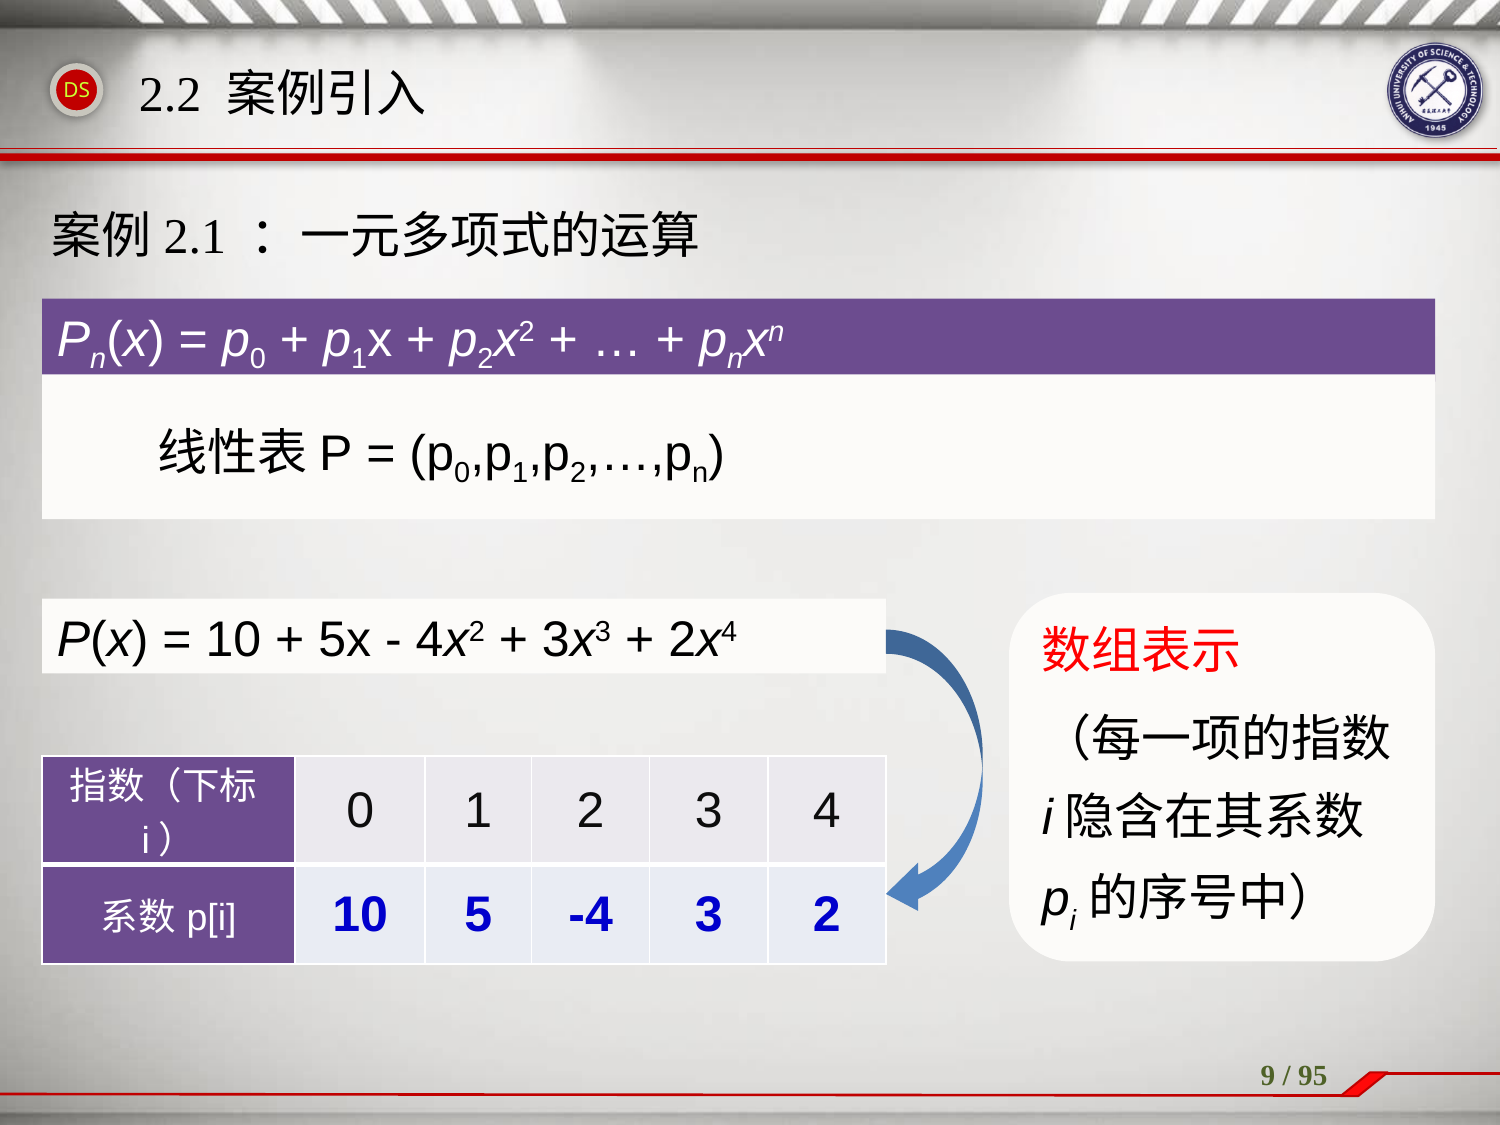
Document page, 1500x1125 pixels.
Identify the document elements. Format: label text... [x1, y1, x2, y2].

table_header 2 [532, 757, 649, 862]
table_header 4 [769, 757, 880, 862]
table_header 3 [650, 757, 767, 862]
picture [0, 161, 1500, 1094]
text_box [41, 374, 1436, 520]
table_header 1 [426, 757, 531, 862]
picture [0, 0, 1500, 153]
text_box Pn(x) = p0 + p1x + p2x2 + … + pnxn [42, 298, 1436, 374]
table_cell 5 [426, 867, 531, 963]
table_cell 3 [650, 867, 767, 963]
table_cell -4 [532, 867, 649, 963]
title 2.2 案例引入 [123, 44, 1318, 138]
table_cell 10 [296, 867, 424, 963]
picture [0, 1075, 1500, 1125]
table_cell 系数p[i] [43, 867, 294, 963]
table_cell 2 [769, 867, 883, 963]
table_header 0 [296, 757, 424, 862]
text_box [885, 597, 1436, 957]
table_header 指数（下标i） [43, 757, 294, 862]
text_box P(x) = 10 + 5x - 4x2 + 3x3 + 2x4 [42, 598, 883, 674]
text_box 案例2.1 ：一元多项式的运算 [36, 184, 892, 284]
